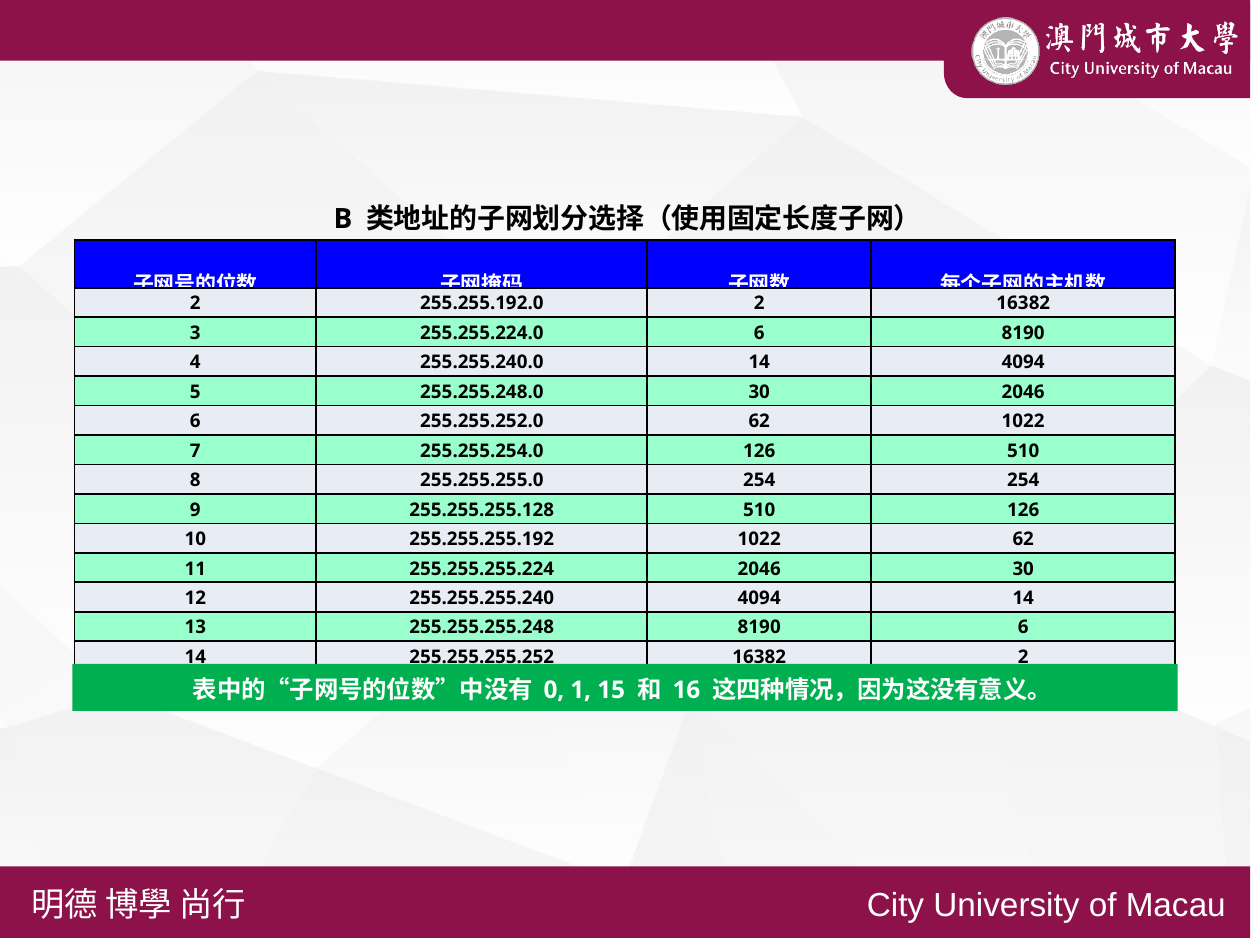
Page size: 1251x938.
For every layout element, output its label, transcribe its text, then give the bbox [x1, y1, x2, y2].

table_cell 126 [872, 495, 1174, 523]
table_cell 510 [872, 436, 1174, 464]
table_cell 2 [872, 642, 1174, 663]
table_cell 6 [648, 318, 870, 346]
table_cell 8190 [872, 318, 1174, 346]
table_cell 16382 [648, 642, 870, 663]
table_cell 30 [872, 554, 1174, 581]
table_cell 255.255.192.0 [317, 289, 646, 316]
table_cell 254 [872, 465, 1174, 493]
text_box B 类地址的子网划分选择（使用固定长度子网） [314, 193, 940, 239]
table_cell 255.255.254.0 [317, 436, 646, 464]
table_cell 4094 [872, 347, 1174, 375]
picture [1043, 21, 1238, 55]
table_cell 62 [648, 406, 870, 434]
table_cell 6 [75, 406, 315, 434]
table_cell 5 [75, 377, 315, 405]
table_cell 8 [75, 465, 315, 493]
table_cell 9 [75, 495, 315, 523]
table_cell 8190 [648, 613, 870, 640]
table_cell 16382 [872, 289, 1174, 316]
table_cell 255.255.255.128 [317, 495, 646, 523]
table_cell 126 [648, 436, 870, 464]
table_cell 255.255.240.0 [317, 347, 646, 375]
table_cell 14 [872, 583, 1174, 611]
table_cell 255.255.224.0 [317, 318, 646, 346]
table_cell 254 [648, 465, 870, 493]
table_cell 62 [872, 524, 1174, 552]
table_header 每个子网的主机数 [872, 241, 1174, 287]
table_cell 255.255.255.224 [317, 554, 646, 581]
table_cell 255.255.248.0 [317, 377, 646, 405]
table_cell 6 [872, 613, 1174, 640]
table_cell 255.255.255.192 [317, 524, 646, 552]
table_cell 255.255.252.0 [317, 406, 646, 434]
table_cell 14 [75, 642, 315, 663]
table_cell 13 [75, 613, 315, 640]
table_header 子网掩码 [317, 241, 646, 287]
table_cell 2 [648, 289, 870, 316]
table_cell 1022 [648, 524, 870, 552]
table_cell 12 [75, 583, 315, 611]
table_cell 255.255.255.240 [317, 583, 646, 611]
table_header 子网数 [648, 241, 870, 287]
table_cell 510 [648, 495, 870, 523]
table_header 子网号的位数 [75, 241, 315, 287]
table_cell 7 [75, 436, 315, 464]
table_cell 255.255.255.248 [317, 613, 646, 640]
picture [1048, 59, 1232, 80]
table_cell 14 [648, 347, 870, 375]
picture [0, 61, 1251, 866]
picture [971, 17, 1040, 85]
table_cell 2046 [648, 554, 870, 581]
table_cell 11 [75, 554, 315, 581]
table_cell 4094 [648, 583, 870, 611]
table_cell 30 [648, 377, 870, 405]
table_cell 255.255.255.0 [317, 465, 646, 493]
text_box 表中的“子网号的位数”中没有 0, 1, 15 和 16 这四种情况，因为这没有意义。 [72, 663, 1178, 711]
table_cell 2 [75, 289, 315, 316]
table_cell 255.255.255.252 [317, 642, 646, 663]
table_cell 4 [75, 347, 315, 375]
table_cell 10 [75, 524, 315, 552]
table_cell 3 [75, 318, 315, 346]
table_cell 1022 [872, 406, 1174, 434]
table_cell 2046 [872, 377, 1174, 405]
